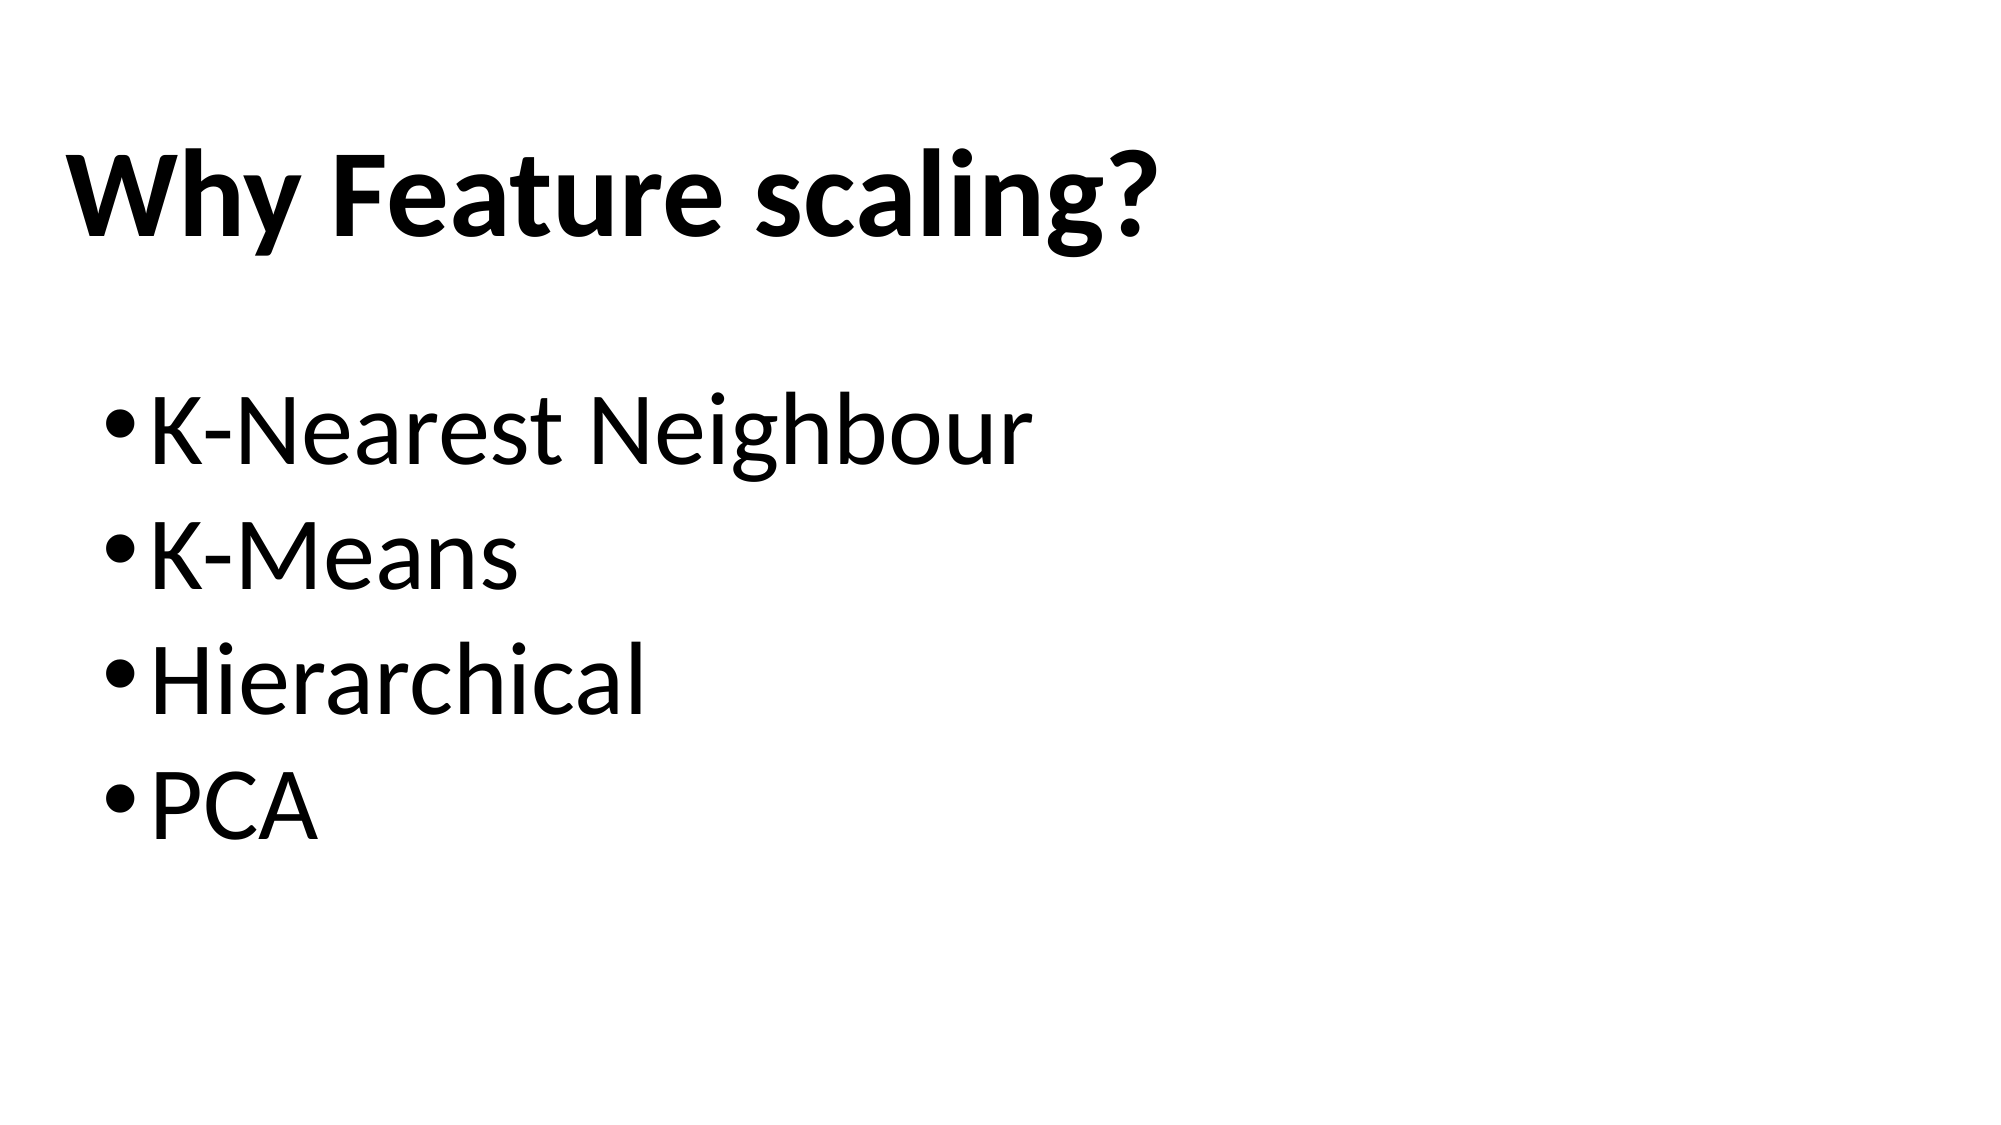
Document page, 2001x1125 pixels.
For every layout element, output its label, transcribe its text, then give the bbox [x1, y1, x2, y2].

text_box K-Nearest Neighbour K-Means Hierarchical PCA [88, 352, 1051, 868]
text_box Why Feature scaling? [50, 104, 1178, 269]
